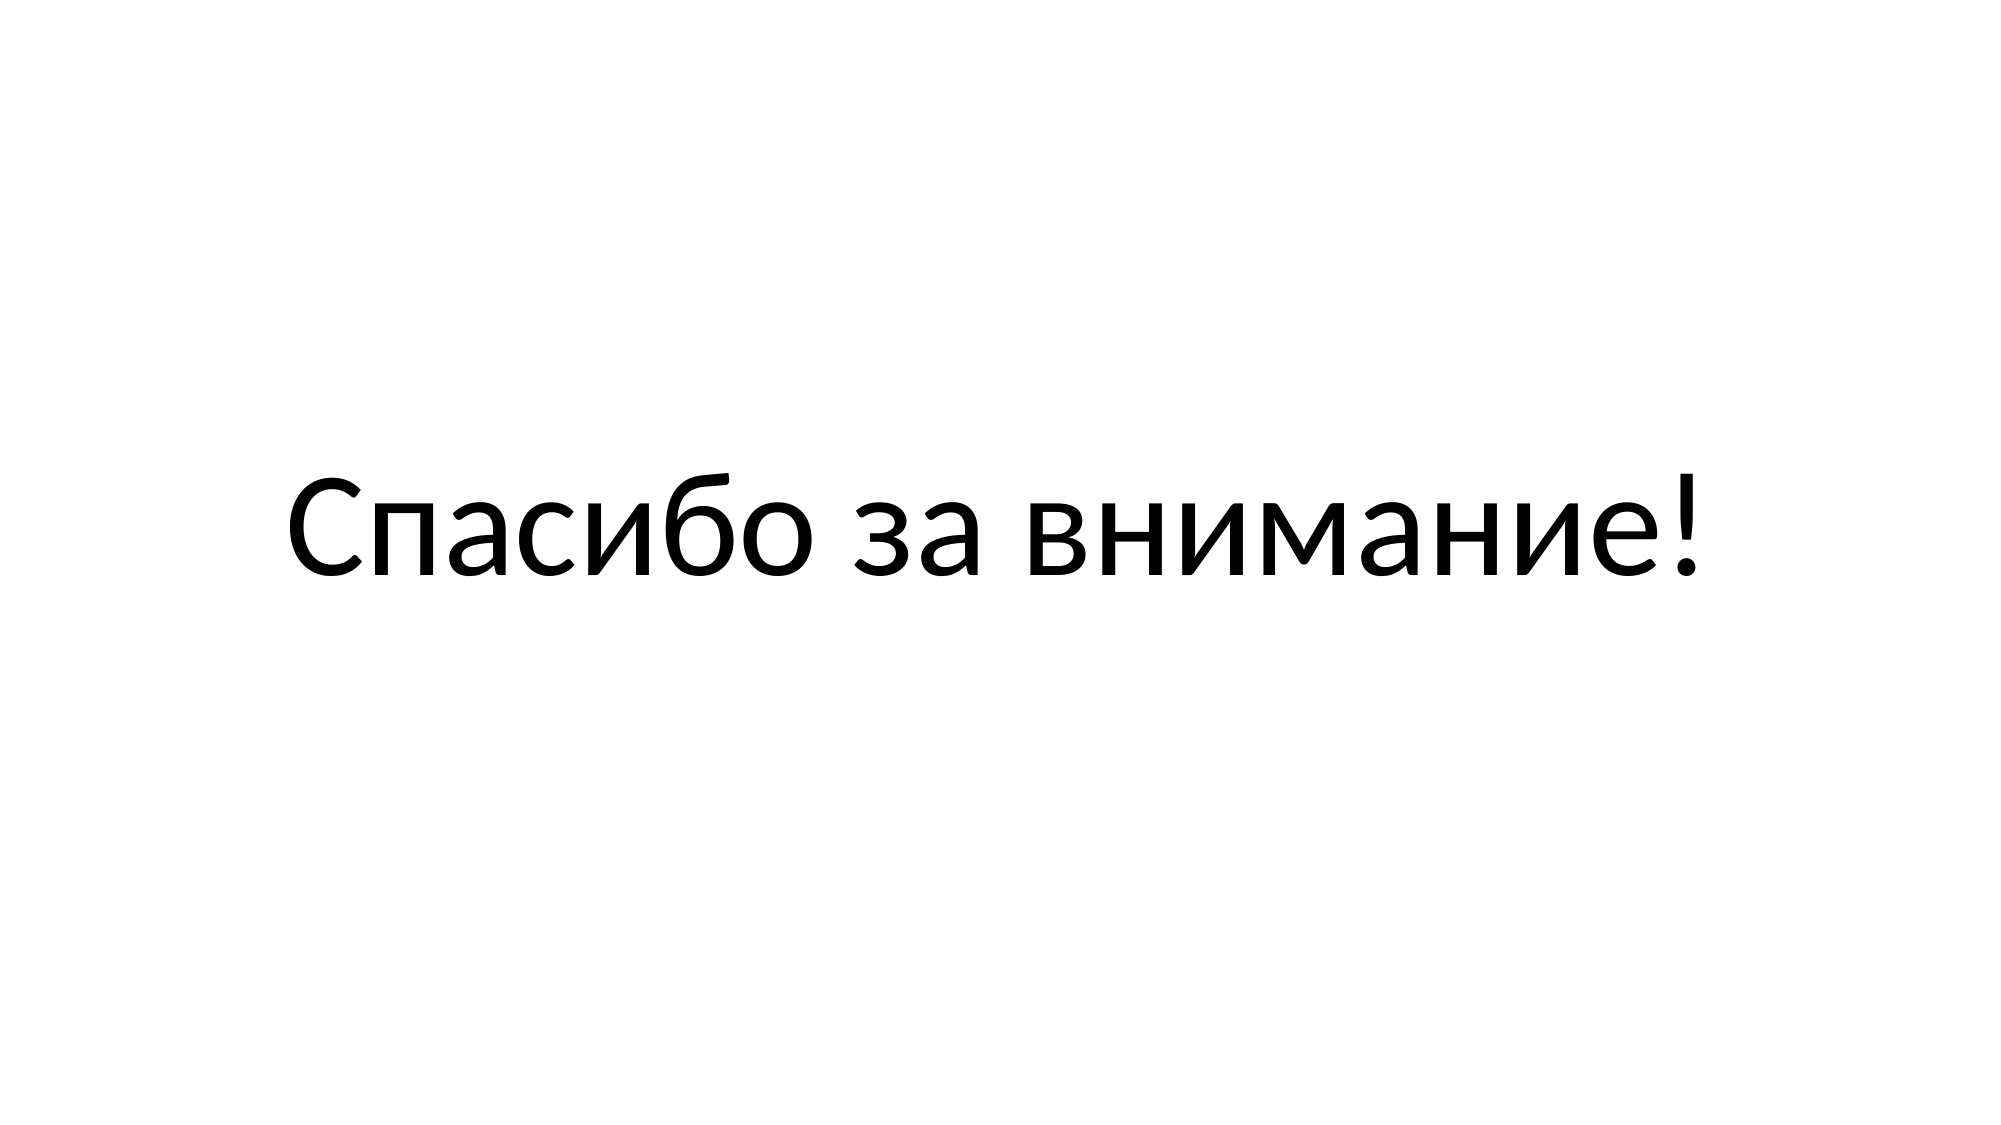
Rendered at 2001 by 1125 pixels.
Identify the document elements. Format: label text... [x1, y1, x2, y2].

list Спасибо за внимание! [270, 438, 1996, 1125]
